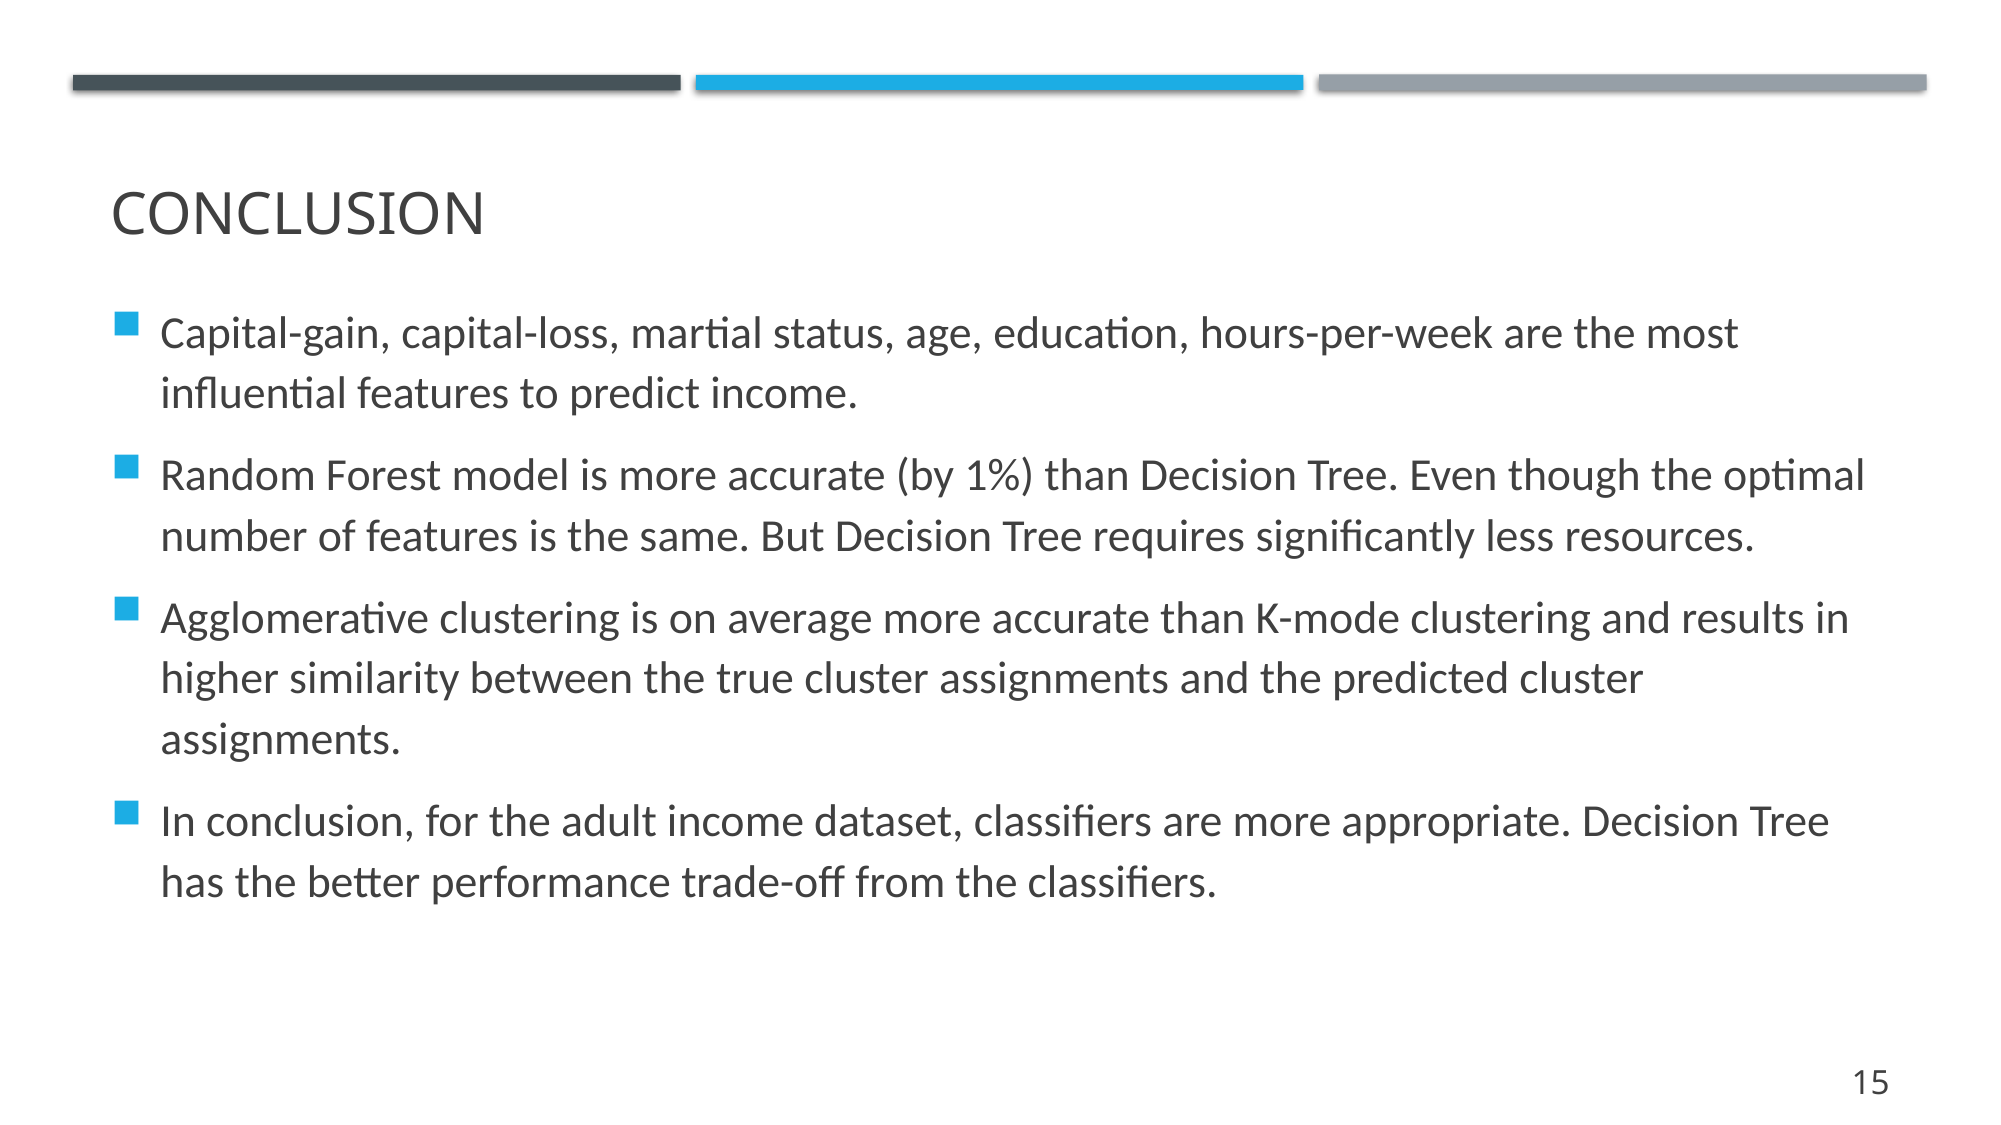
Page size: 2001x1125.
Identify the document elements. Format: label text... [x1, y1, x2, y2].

title Conclusion [95, 142, 1905, 254]
slide_number 15 [1732, 1053, 1905, 1114]
list Capital-gain, capital-loss, martial status, age, education, hours-per-week are the most influential features to predict income. Random Forest model is more accurate (by 1%) than Decision Tree. Even though the optimal number of features is the same. But Decision Tree requires significantly less resources. Agglomerative clustering is on average more accurate than K-mode clustering and results in higher similarity between the true cluster assignments and the predicted cluster assignments. In conclusion, for the adult income dataset, classifiers are more appropriate. Decision Tree has the better performance trade-off from the classifiers. [95, 385, 1905, 982]
